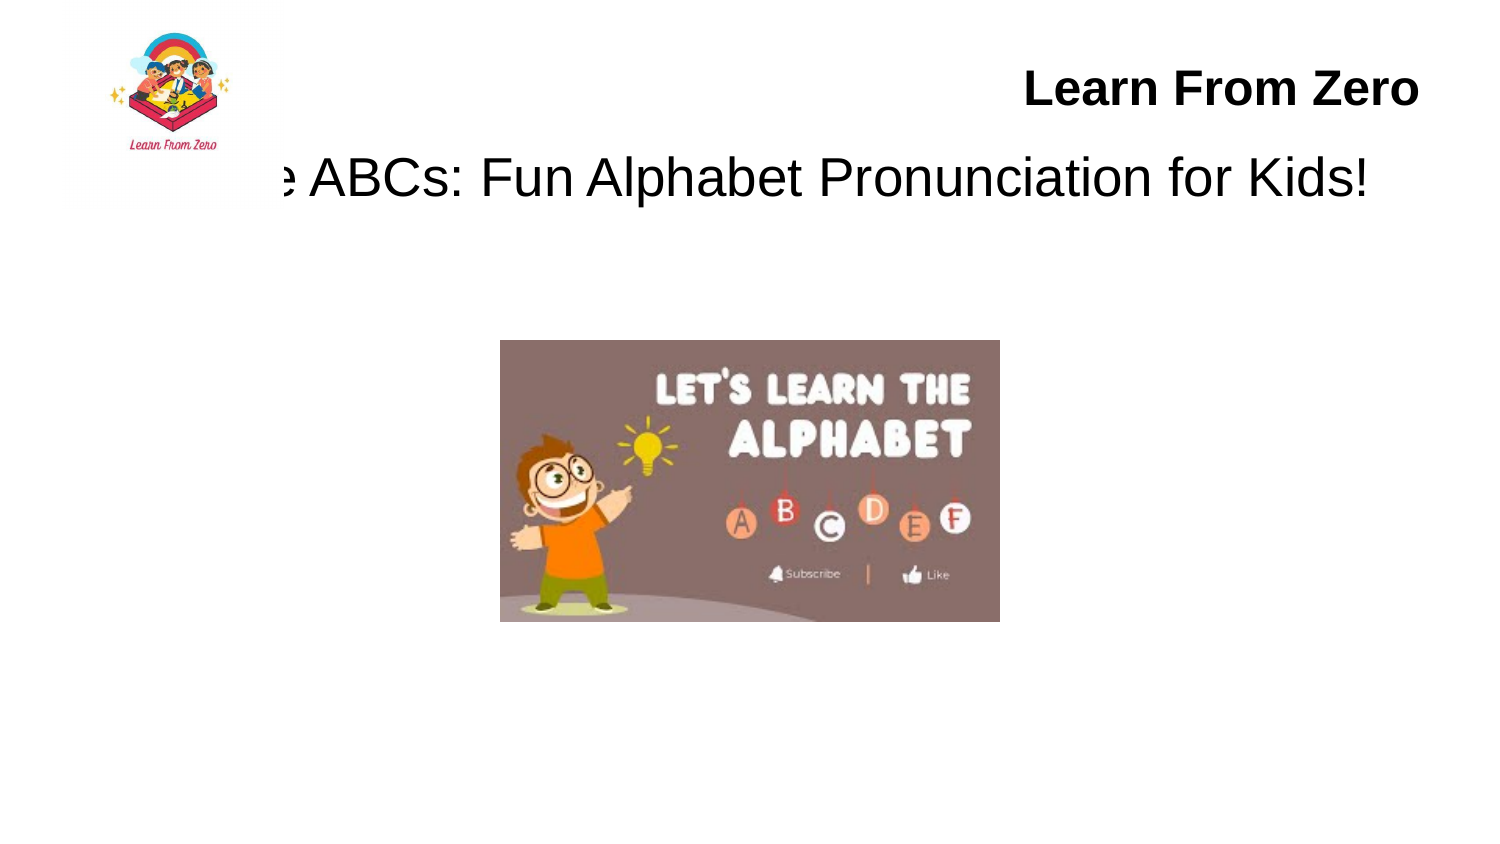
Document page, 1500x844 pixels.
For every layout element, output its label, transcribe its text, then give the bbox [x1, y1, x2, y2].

title Learn the ABCs: Fun Alphabet Pronunciation for Kids! [51, 126, 1449, 223]
picture [499, 339, 1001, 622]
text_box Learn From Zero [999, 40, 1445, 138]
picture [61, 0, 284, 209]
